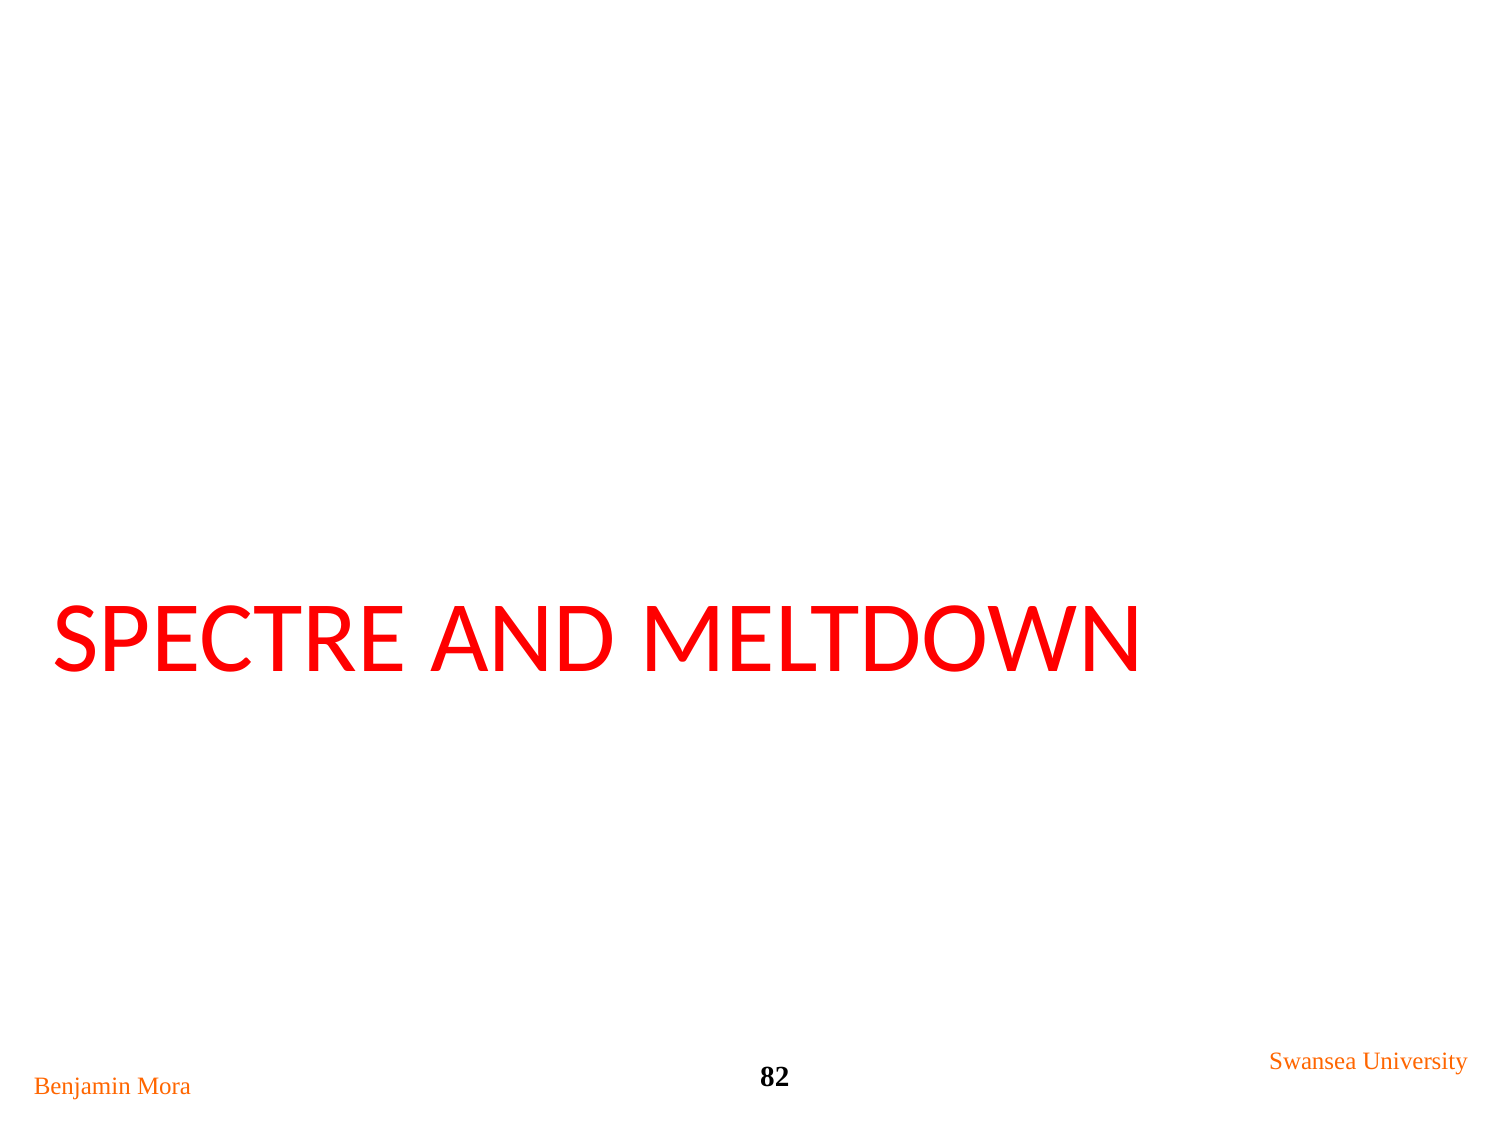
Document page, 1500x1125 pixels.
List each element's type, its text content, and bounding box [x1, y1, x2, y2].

title Spectre and Meltdown [37, 562, 1463, 700]
text_box Swansea University [1249, 1037, 1488, 1083]
text_box Benjamin Mora [12, 1062, 213, 1108]
text_box 82 [675, 1049, 875, 1100]
